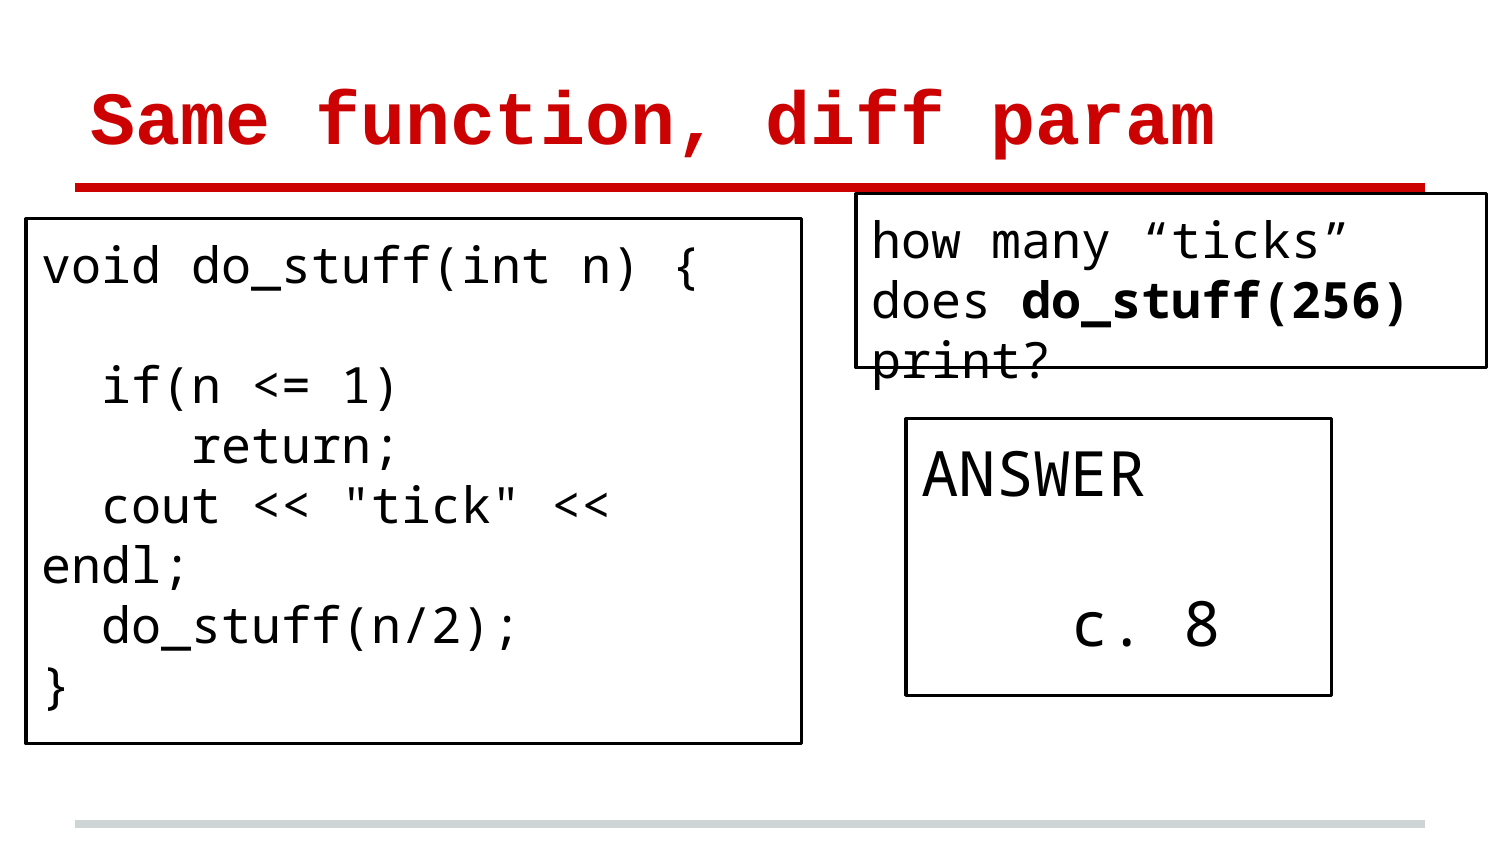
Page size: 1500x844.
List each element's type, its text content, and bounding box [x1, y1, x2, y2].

text_box ANSWER c. 8 [905, 418, 1332, 696]
title Same function, diff param [75, 33, 1425, 175]
text_box void do_stuff(int n) { if(n <= 1) return; cout << "tick" << endl; do_stuff(n/2); } [25, 218, 802, 744]
text_box how many “ticks” does do_stuff(256) print? [856, 193, 1487, 368]
